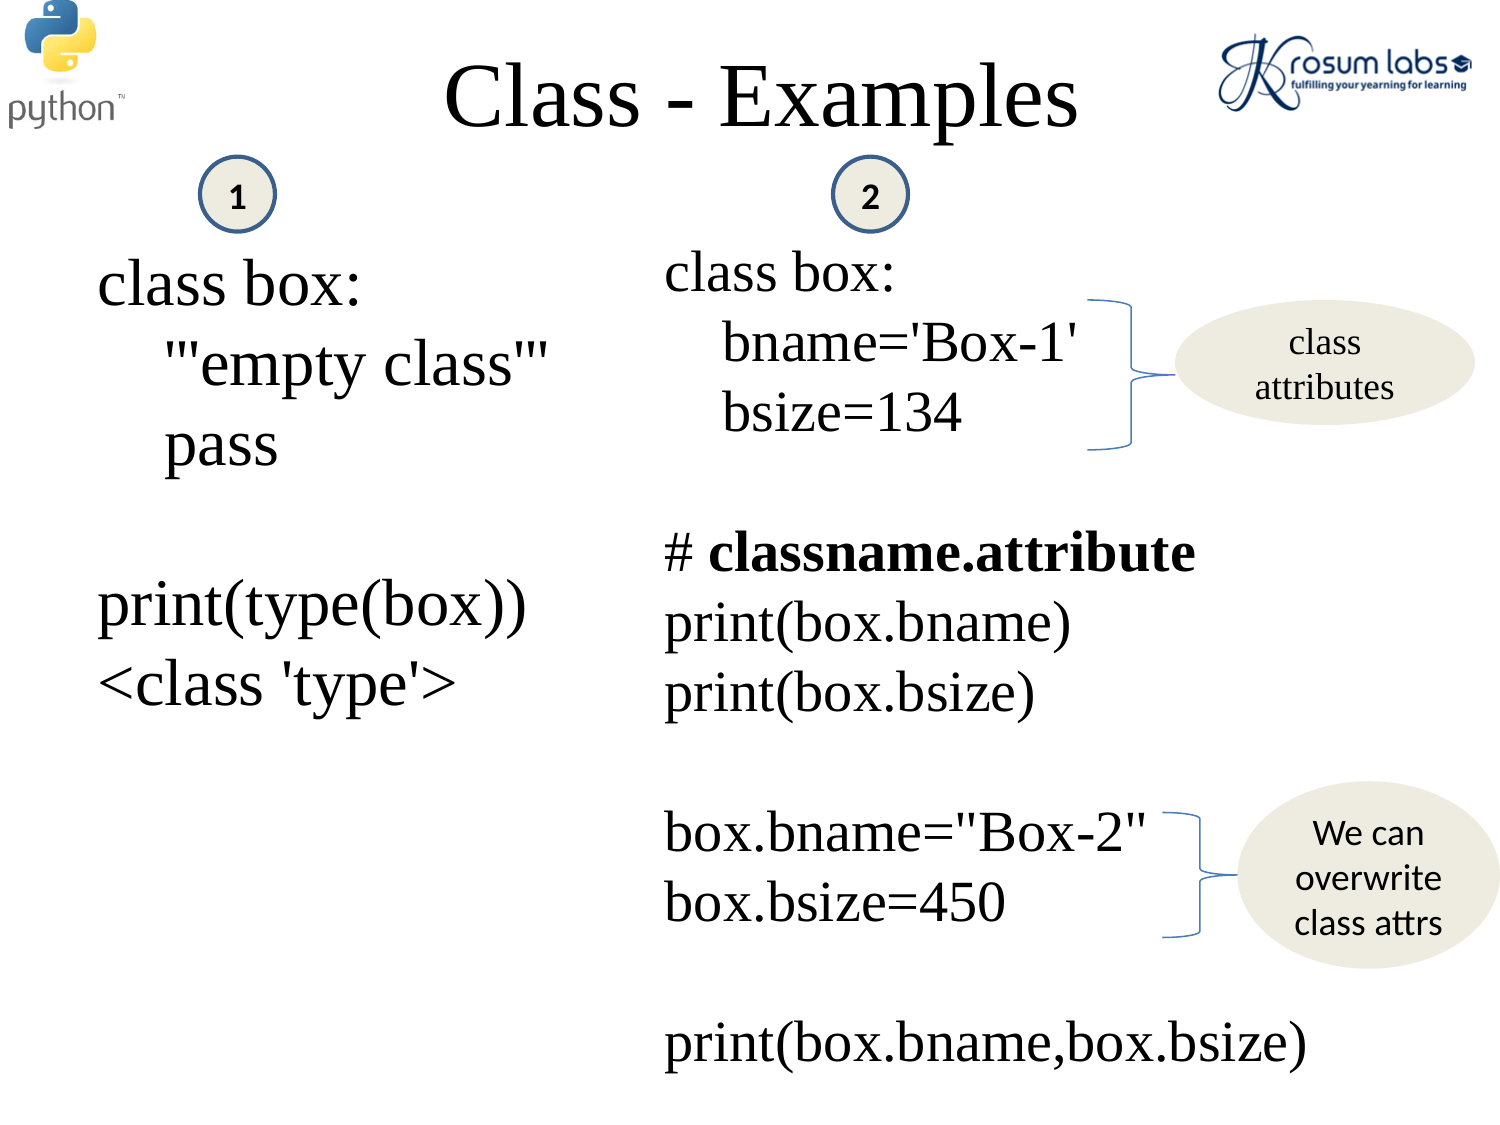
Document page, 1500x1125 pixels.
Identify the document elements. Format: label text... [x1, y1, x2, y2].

picture [9, 0, 126, 130]
text_box class box: '''empty class''' pass print(type(box)) <class 'type'> [82, 231, 649, 887]
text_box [1162, 780, 1500, 969]
title Class - Examples [87, 24, 1438, 155]
text_box class box: bname='Box-1' bsize=134 # classname.attribute print(box.bname) print(box.bsize) box.bname="Box-2" box.bsize=450 print(box.bname,box.bsize) [649, 226, 1400, 1081]
picture [1438, 24, 1488, 112]
text_box 1 [197, 154, 278, 234]
text_box 2 [830, 154, 911, 234]
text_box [1087, 299, 1476, 451]
